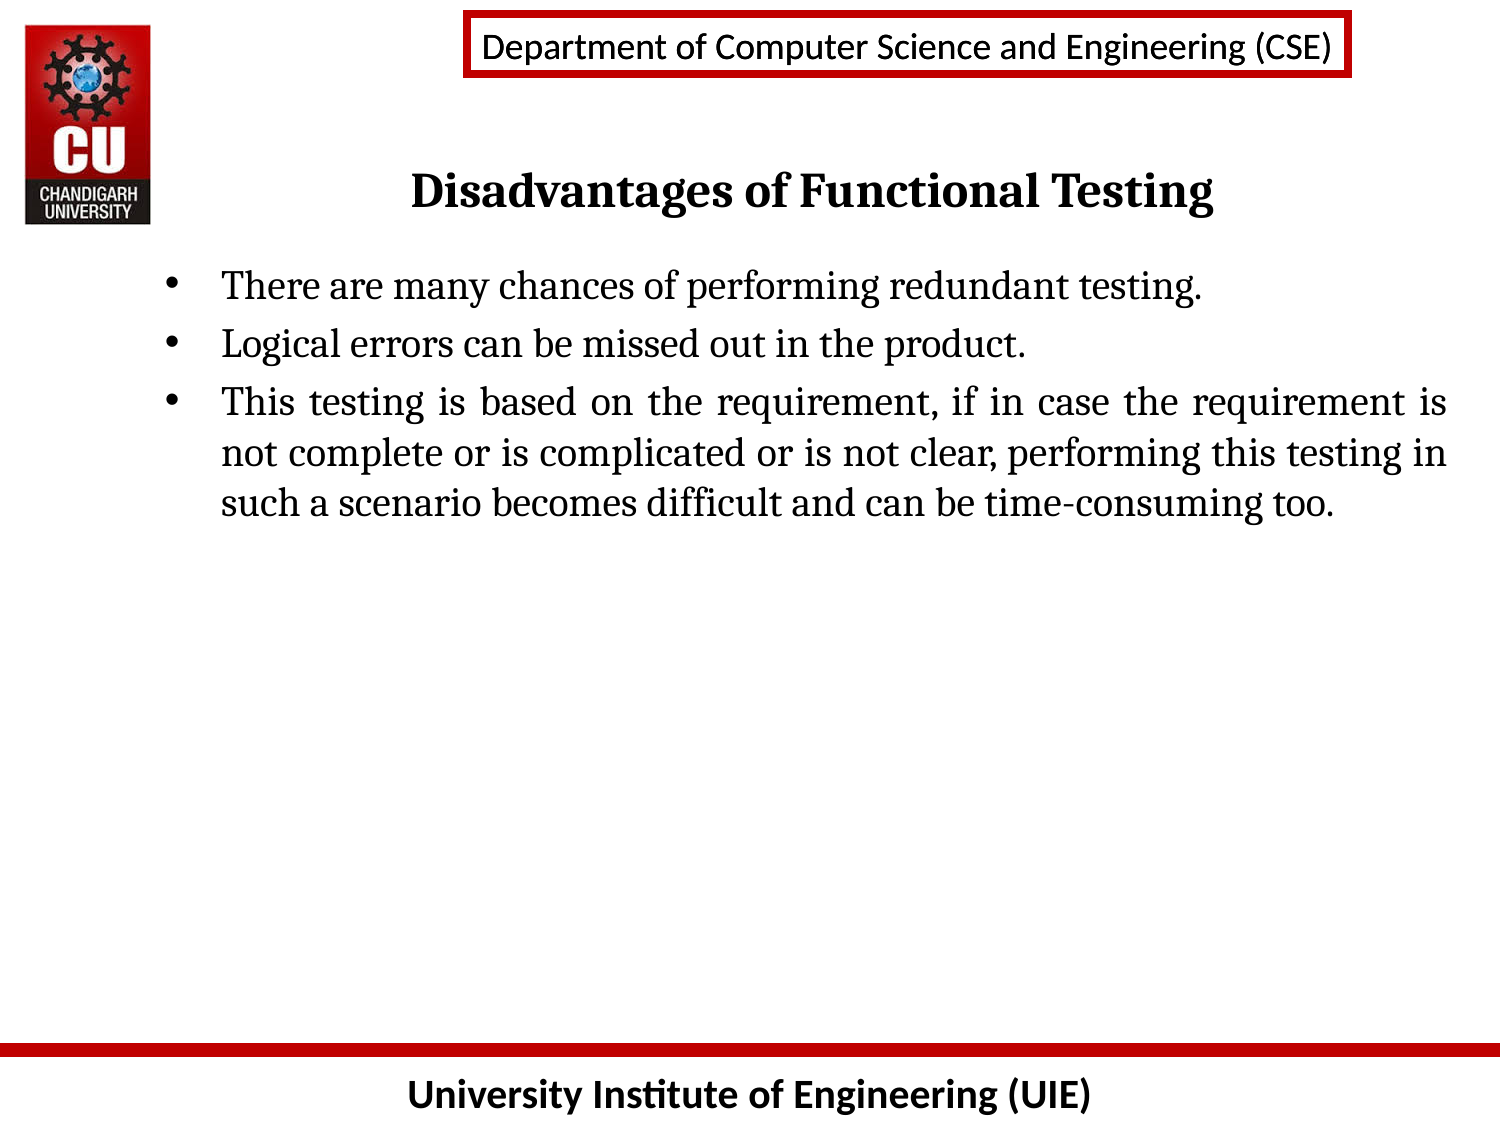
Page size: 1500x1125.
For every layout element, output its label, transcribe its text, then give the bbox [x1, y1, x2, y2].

picture [24, 24, 151, 225]
title Disadvantages of Functional Testing [162, 125, 1463, 249]
list There are many chances of performing redundant testing. Logical errors can be missed out in the product. This testing is based on the requirement, if in case the requirement is not complete or is complicated or is not clear, performing this testing in such a scenario becomes difficult and can be time-consuming too. [150, 249, 1463, 1025]
